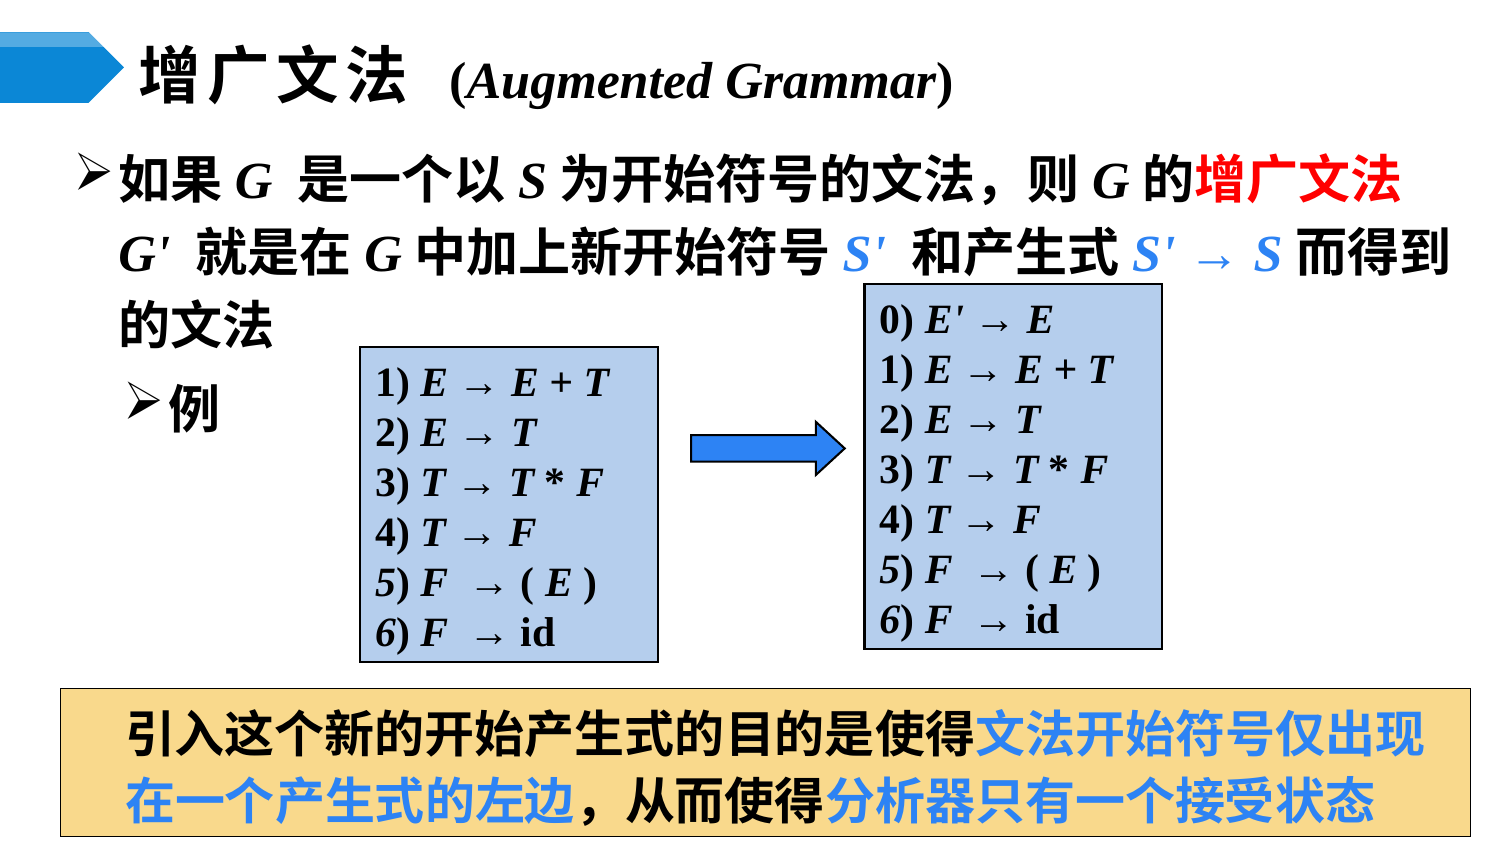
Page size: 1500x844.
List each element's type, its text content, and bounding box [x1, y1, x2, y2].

text_box 引入这个新的开始产生式的目的是使得文法开始符号仅出现在一个产生式的左边，从而使得分析器只有一个接受状态 [60, 688, 1471, 837]
title 增广文法 (Augmented Grammar) [123, 43, 1426, 104]
text_box 0) E' → E 1) E → E + T 2) E → T 3) T → T * F 4) T → F 5) F → ( E ) 6) F → id [864, 284, 1163, 650]
text_box 1) E → E + T 2) E → T 3) T → T * F 4) T → F 5) F → ( E ) 6) F → id [360, 347, 659, 663]
list 如果G 是一个以S为开始符号的文法，则G的增广文法 G' 就是在G中加上新开始符号S' 和产生式S' → S而得到的文法 例 [58, 128, 1481, 659]
text_box [691, 421, 845, 475]
